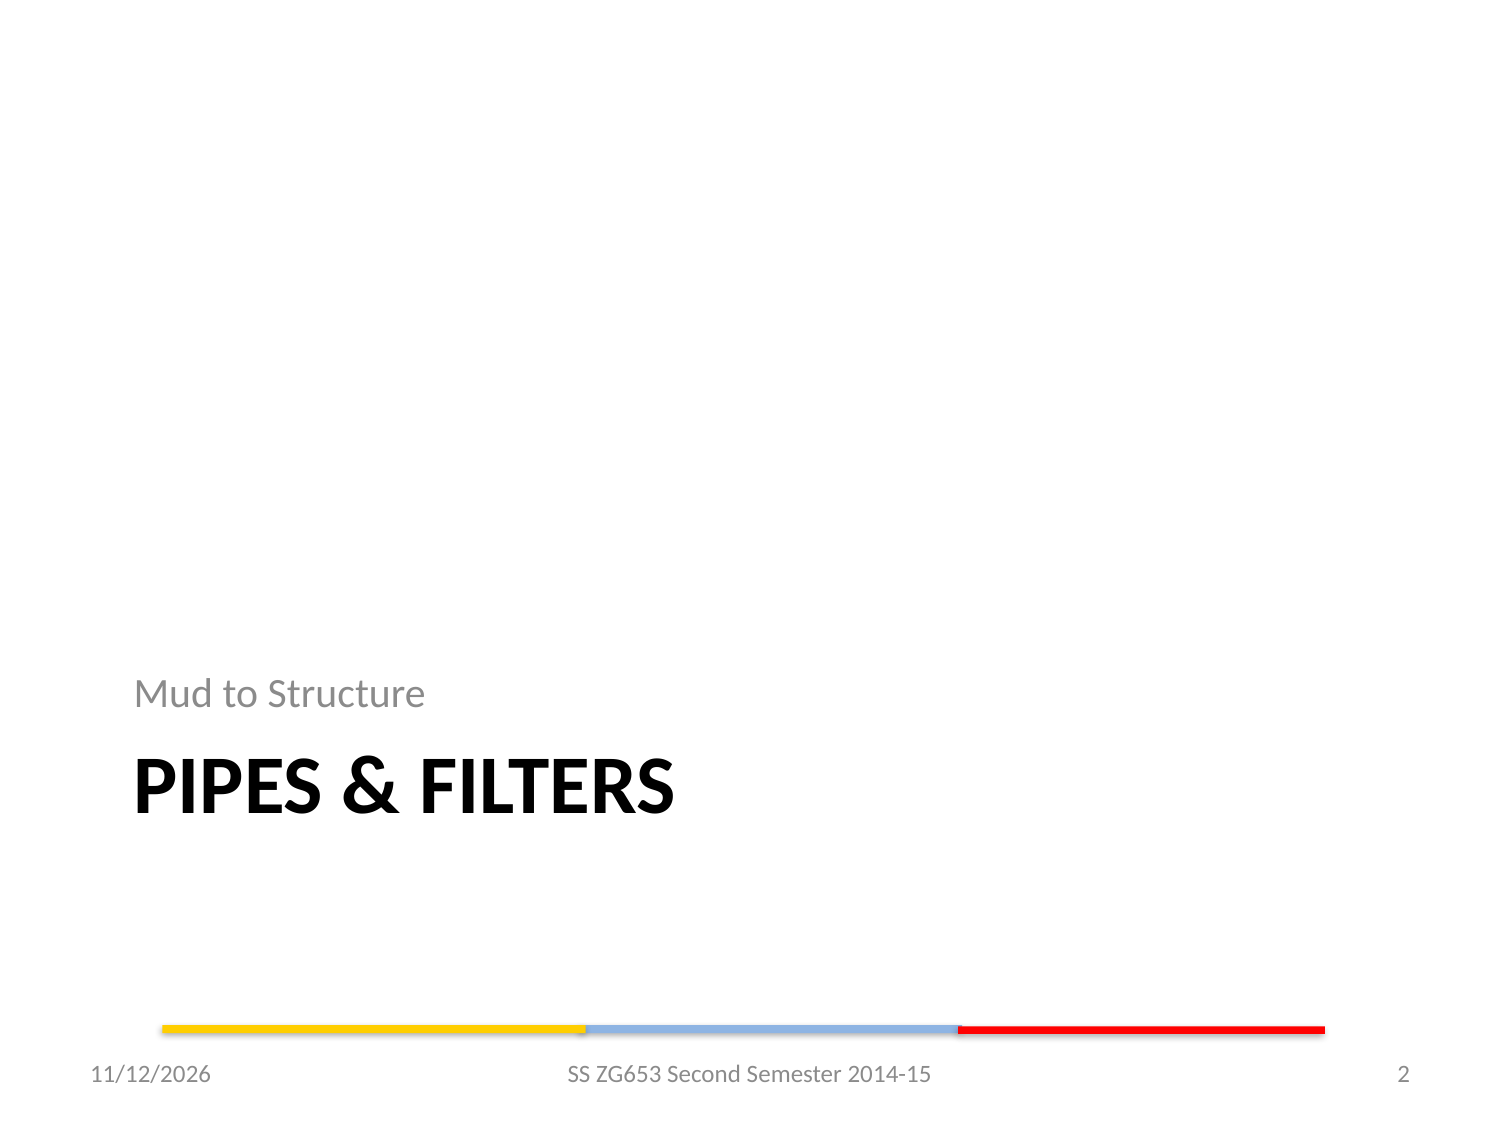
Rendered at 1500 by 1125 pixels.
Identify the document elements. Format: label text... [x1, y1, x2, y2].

slide_number 2 [1074, 1042, 1425, 1103]
title Pipes & filters [118, 724, 1394, 947]
footer SS ZG653 Second Semester 2014-15 [512, 1042, 988, 1103]
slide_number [75, 1042, 425, 1103]
list Mud to Structure [118, 476, 1394, 724]
